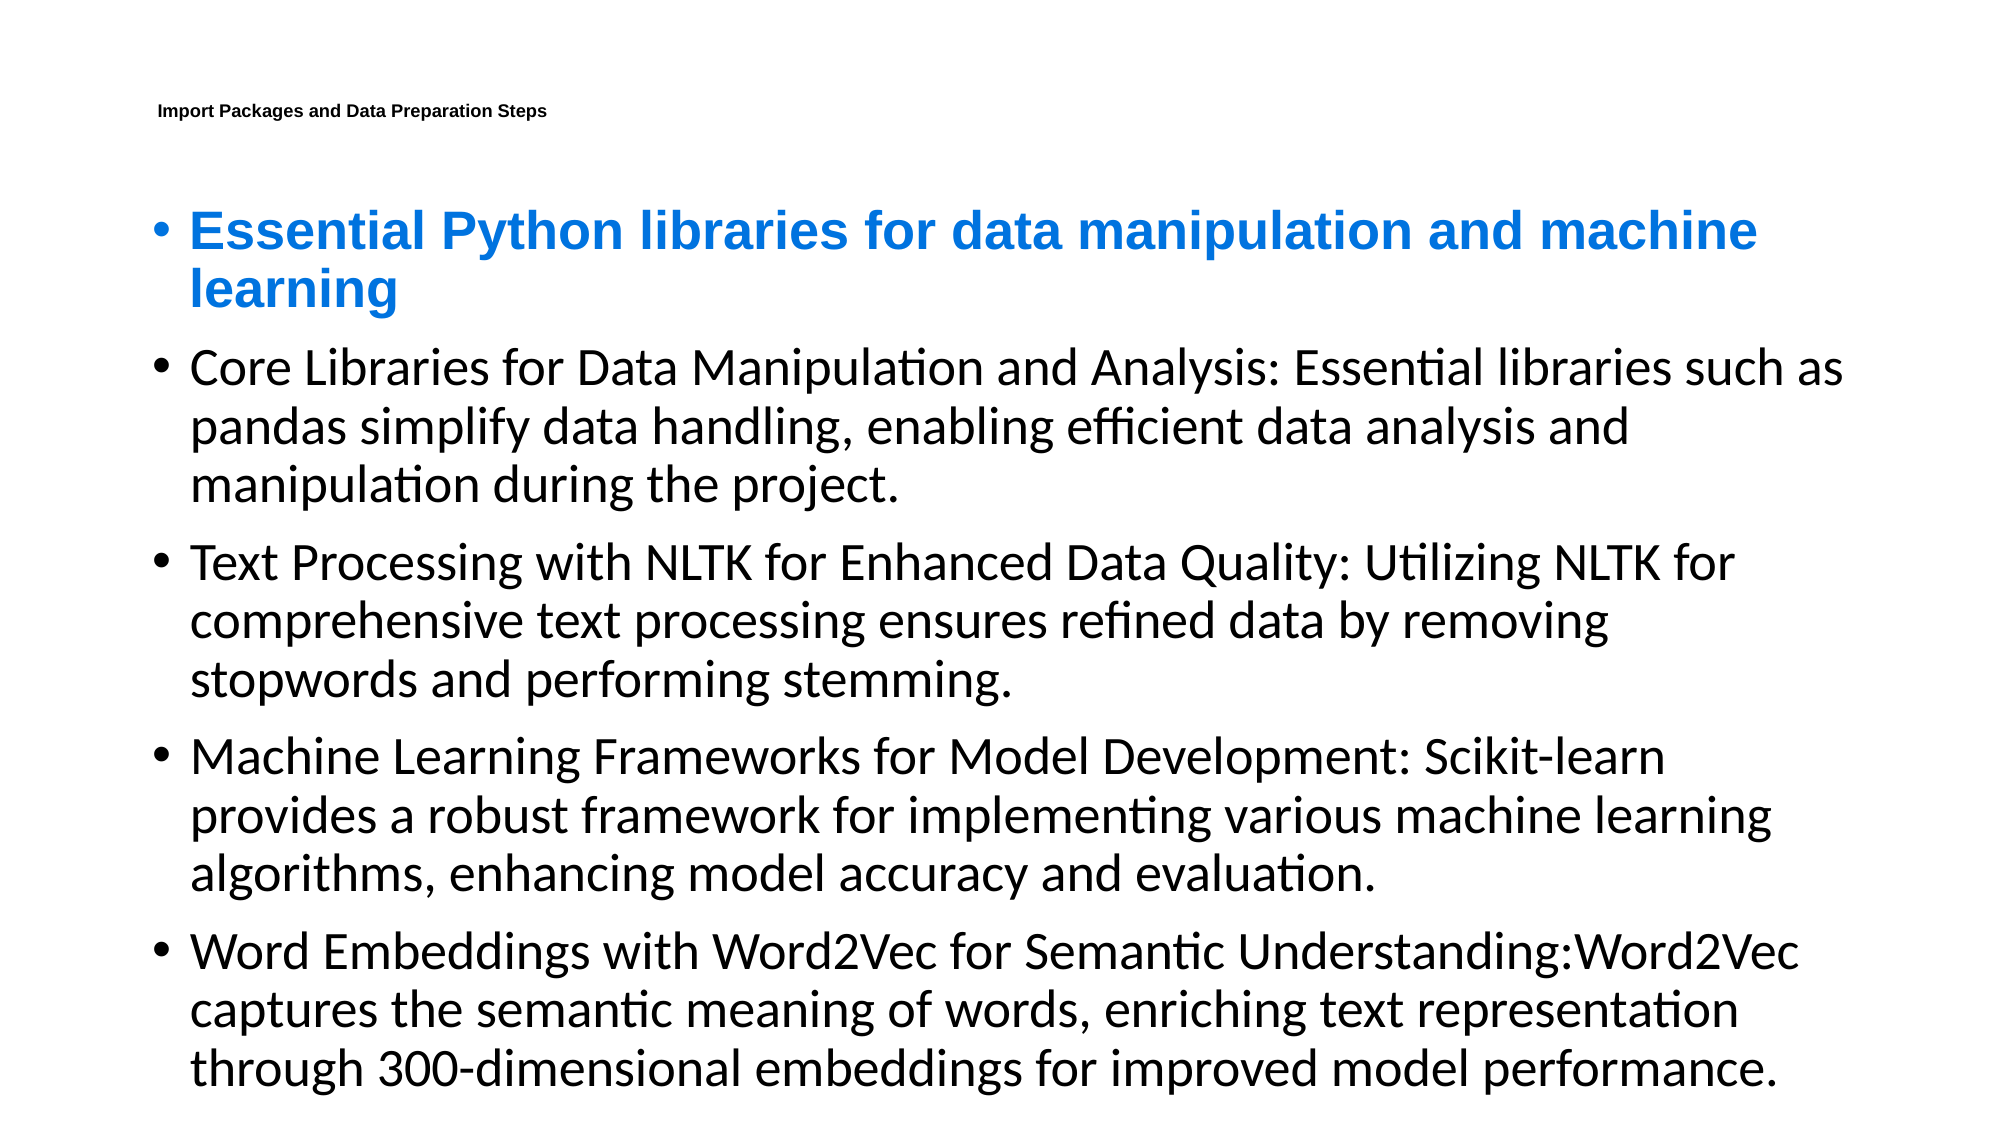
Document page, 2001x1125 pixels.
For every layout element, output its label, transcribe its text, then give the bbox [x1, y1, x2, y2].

title Import Packages and Data Preparation Steps [137, 94, 1863, 154]
list Essential Python libraries for data manipulation and machine learning Core Libraries for Data Manipulation and Analysis: Essential libraries such as pandas simplify data handling, enabling efficient data analysis and manipulation during the project. Text Processing with NLTK for Enhanced Data Quality: Utilizing NLTK for comprehensive text processing ensures refined data by removing stopwords and performing stemming. Machine Learning Frameworks for Model Development: Scikit-learn provides a robust framework for implementing various machine learning algorithms, enhancing model accuracy and evaluation. Word Embeddings with Word2Vec for Semantic Understanding:Word2Vec captures the semantic meaning of words, enriching text representation through 300-dimensional embeddings for improved model performance. [137, 195, 1863, 1112]
